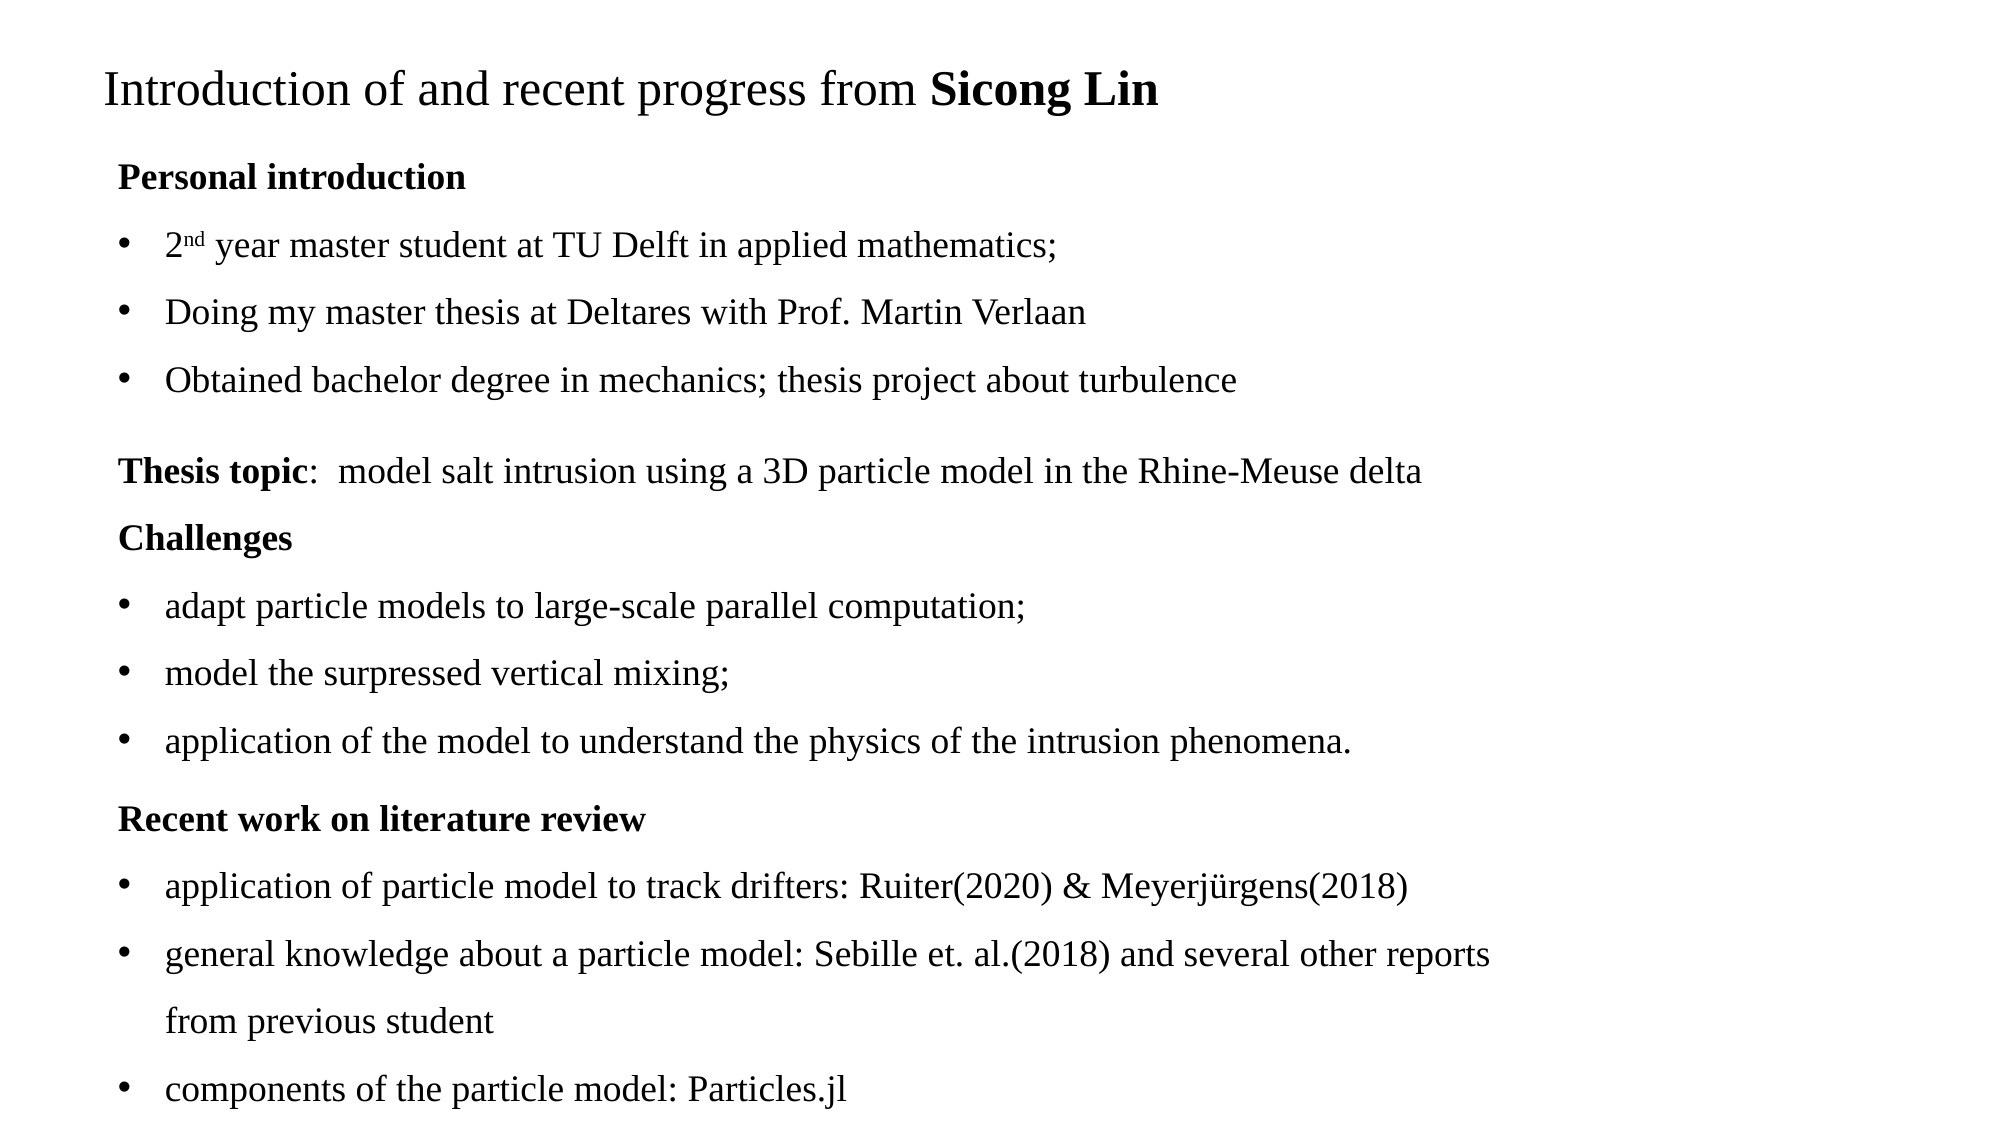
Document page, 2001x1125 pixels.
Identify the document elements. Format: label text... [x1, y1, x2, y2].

text_box Recent work on literature review application of particle model to track drifters: Ruiter(2020) & Meyerjürgens(2018) general knowledge about a particle model: Sebille et. al.(2018) and several other reports from previous student components of the particle model: Particles.jl [103, 763, 1570, 1125]
text_box Introduction of and recent progress from Sicong Lin [88, 48, 1594, 124]
text_box Thesis topic: model salt intrusion using a 3D particle model in the Rhine-Meuse delta Challenges adapt particle models to large-scale parallel computation; model the surpressed vertical mixing; application of the model to understand the physics of the intrusion phenomena. [103, 415, 1746, 769]
text_box Personal introduction 2nd year master student at TU Delft in applied mathematics; Doing my master thesis at Deltares with Prof. Martin Verlaan Obtained bachelor degree in mechanics; thesis project about turbulence [103, 122, 1534, 408]
